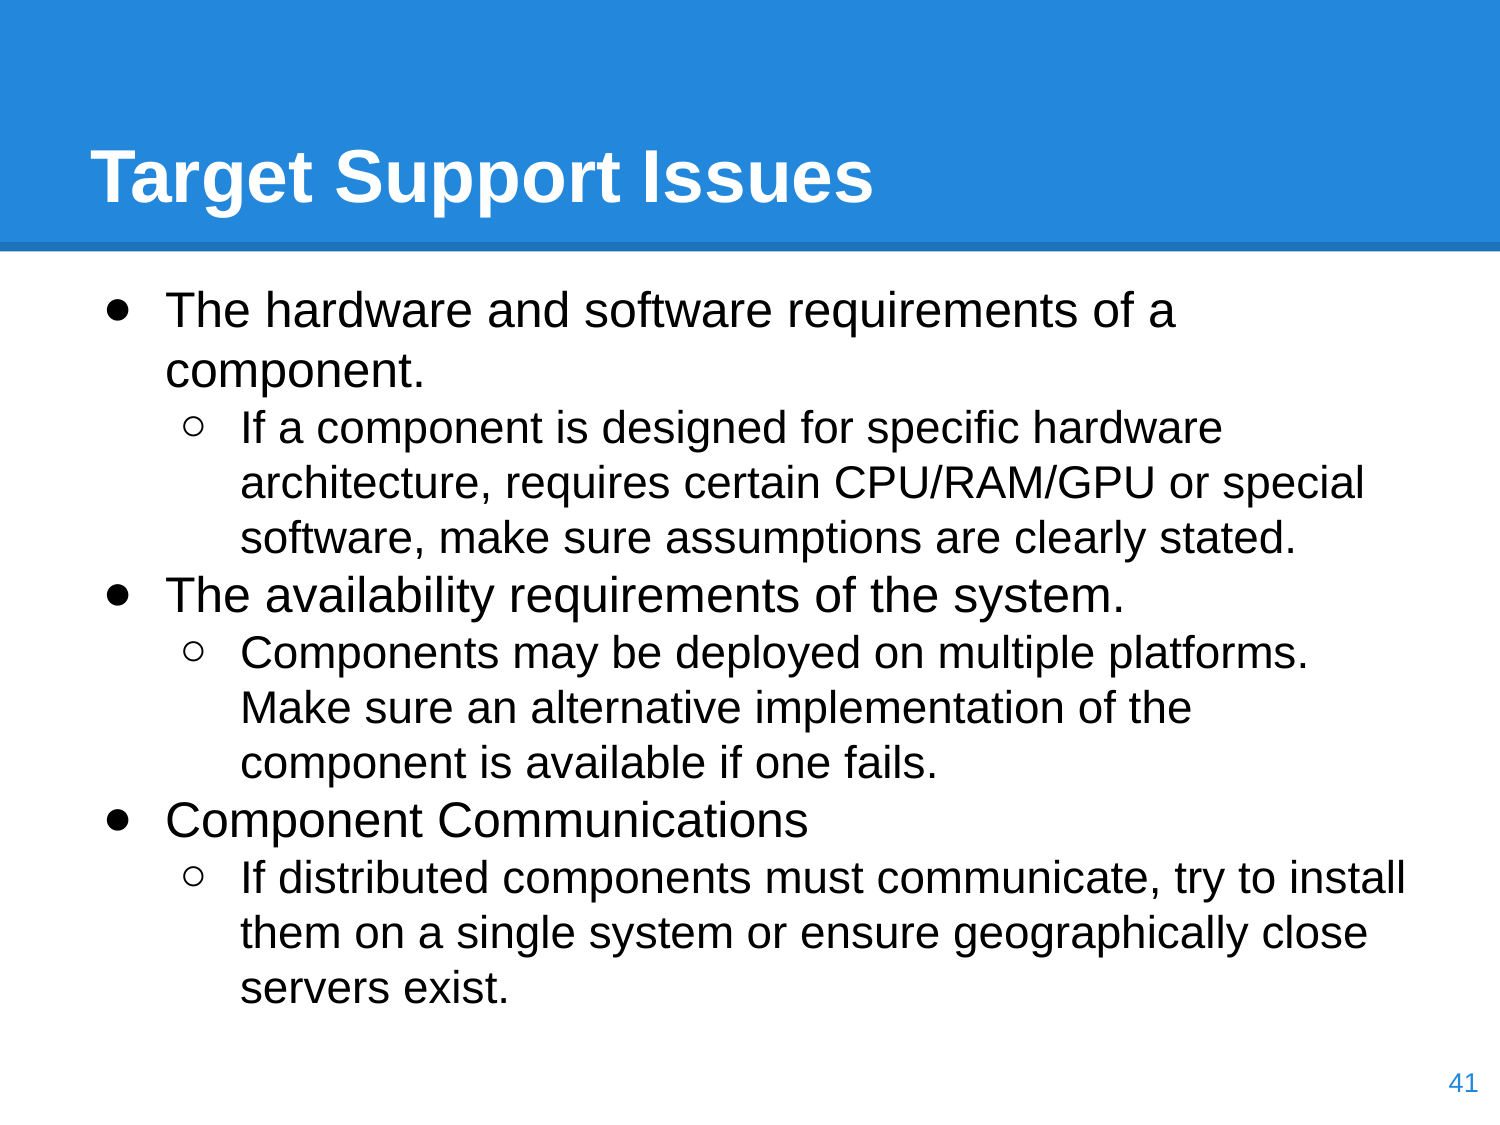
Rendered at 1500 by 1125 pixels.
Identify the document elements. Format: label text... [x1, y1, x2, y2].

list The hardware and software requirements of a component. If a component is designed for specific hardware architecture, requires certain CPU/RAM/GPU or special software, make sure assumptions are clearly stated. The availability requirements of the system. Components may be deployed on multiple platforms. Make sure an alternative implementation of the component is available if one fails. Component Communications If distributed components must communicate, try to install them on a single system or ensure geographically close servers exist. [75, 262, 1425, 1053]
title Target Support Issues [75, 45, 1425, 233]
slide_number ‹#› [1403, 1038, 1494, 1125]
